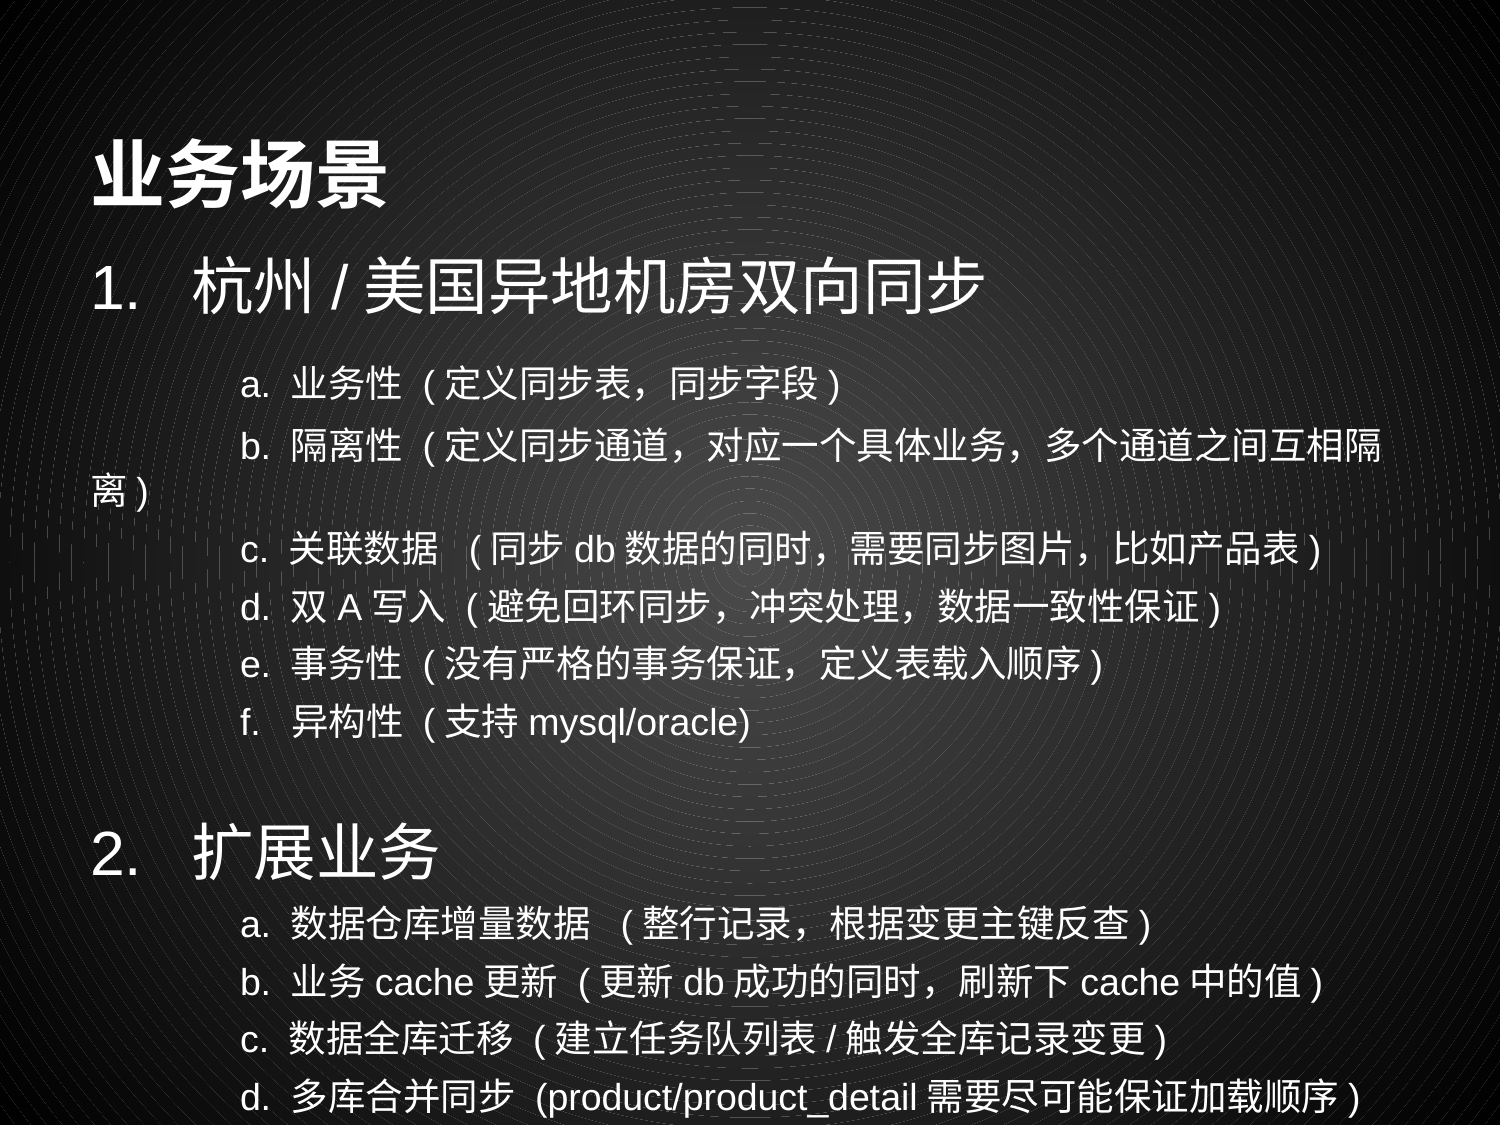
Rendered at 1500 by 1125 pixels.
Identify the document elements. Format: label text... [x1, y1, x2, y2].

title 业务场景 [75, 45, 1425, 232]
list 1. 杭州/美国异地机房双向同步 a. 业务性 (定义同步表，同步字段) b. 隔离性 (定义同步通道，对应一个具体业务，多个通道之间互相隔离) c. 关联数据 (同步db数据的同时，需要同步图片，比如产品表) d. 双A写入 (避免回环同步，冲突处理，数据一致性保证) e. 事务性 (没有严格的事务保证，定义表载入顺序) f. 异构性 (支持mysql/oracle) 2. 扩展业务 a. 数据仓库增量数据 (整行记录，根据变更主键反查) b. 业务cache更新 (更新db成功的同时，刷新下cache中的值) c. 数据全库迁移 (建立任务队列表/触发全库记录变更) d. 多库合并同步 (product/product_detail需要尽可能保证加载顺序) [75, 232, 1425, 1081]
